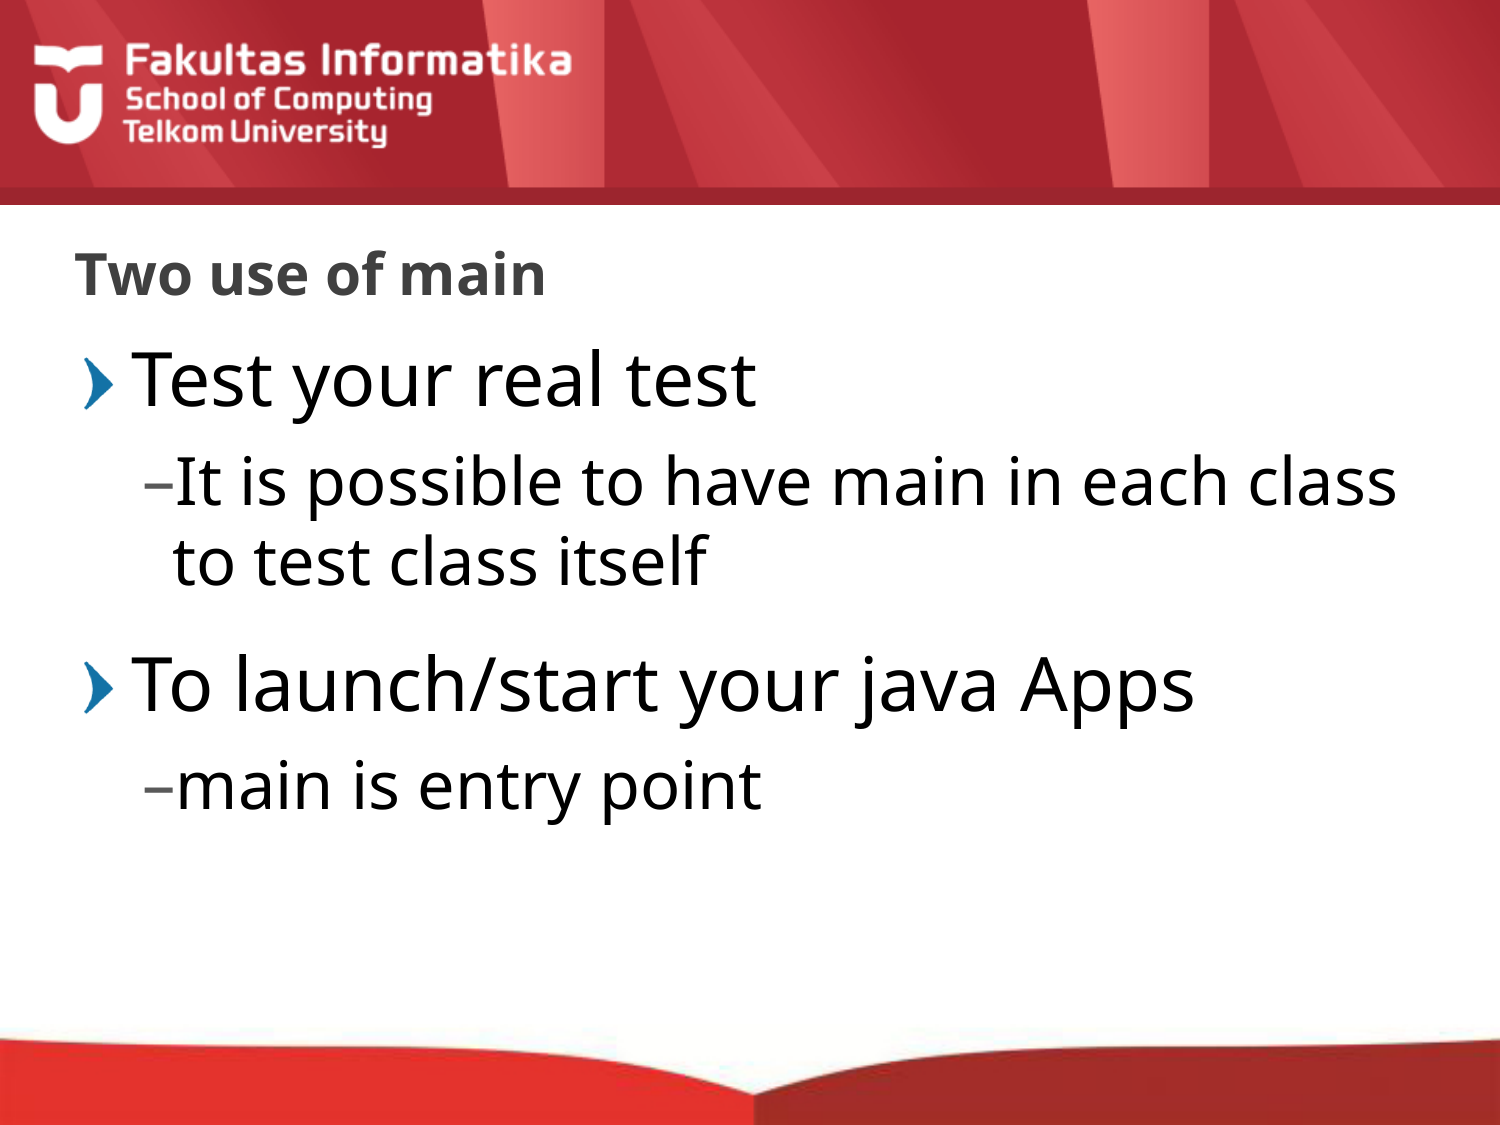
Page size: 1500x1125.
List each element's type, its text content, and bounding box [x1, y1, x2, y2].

picture [74, 645, 119, 717]
picture [74, 341, 119, 413]
list Test your real test It is possible to have main in each class to test class itself To launch/start your java Apps main is entry point [59, 324, 1426, 990]
picture [0, 1024, 1500, 1125]
title Two use of main [59, 219, 1426, 324]
picture [0, 0, 1500, 205]
